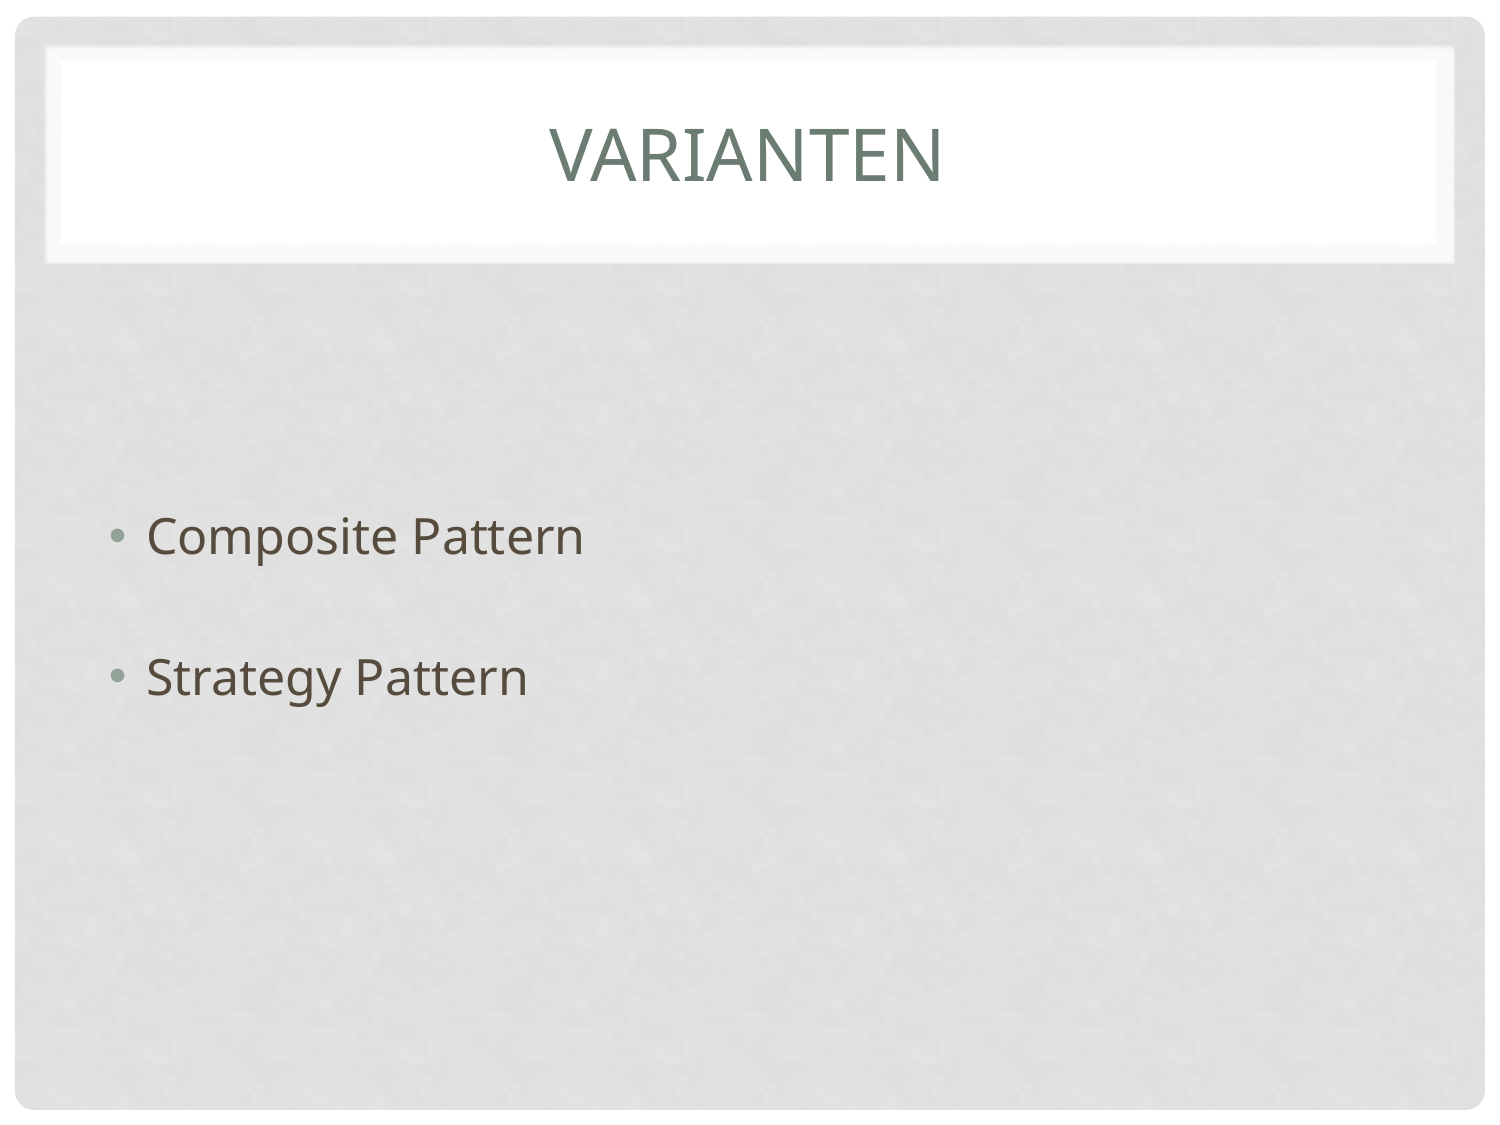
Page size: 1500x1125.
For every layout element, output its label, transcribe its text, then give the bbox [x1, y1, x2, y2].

title Varianten [69, 66, 1425, 238]
list Composite Pattern Strategy Pattern [75, 287, 1425, 1005]
